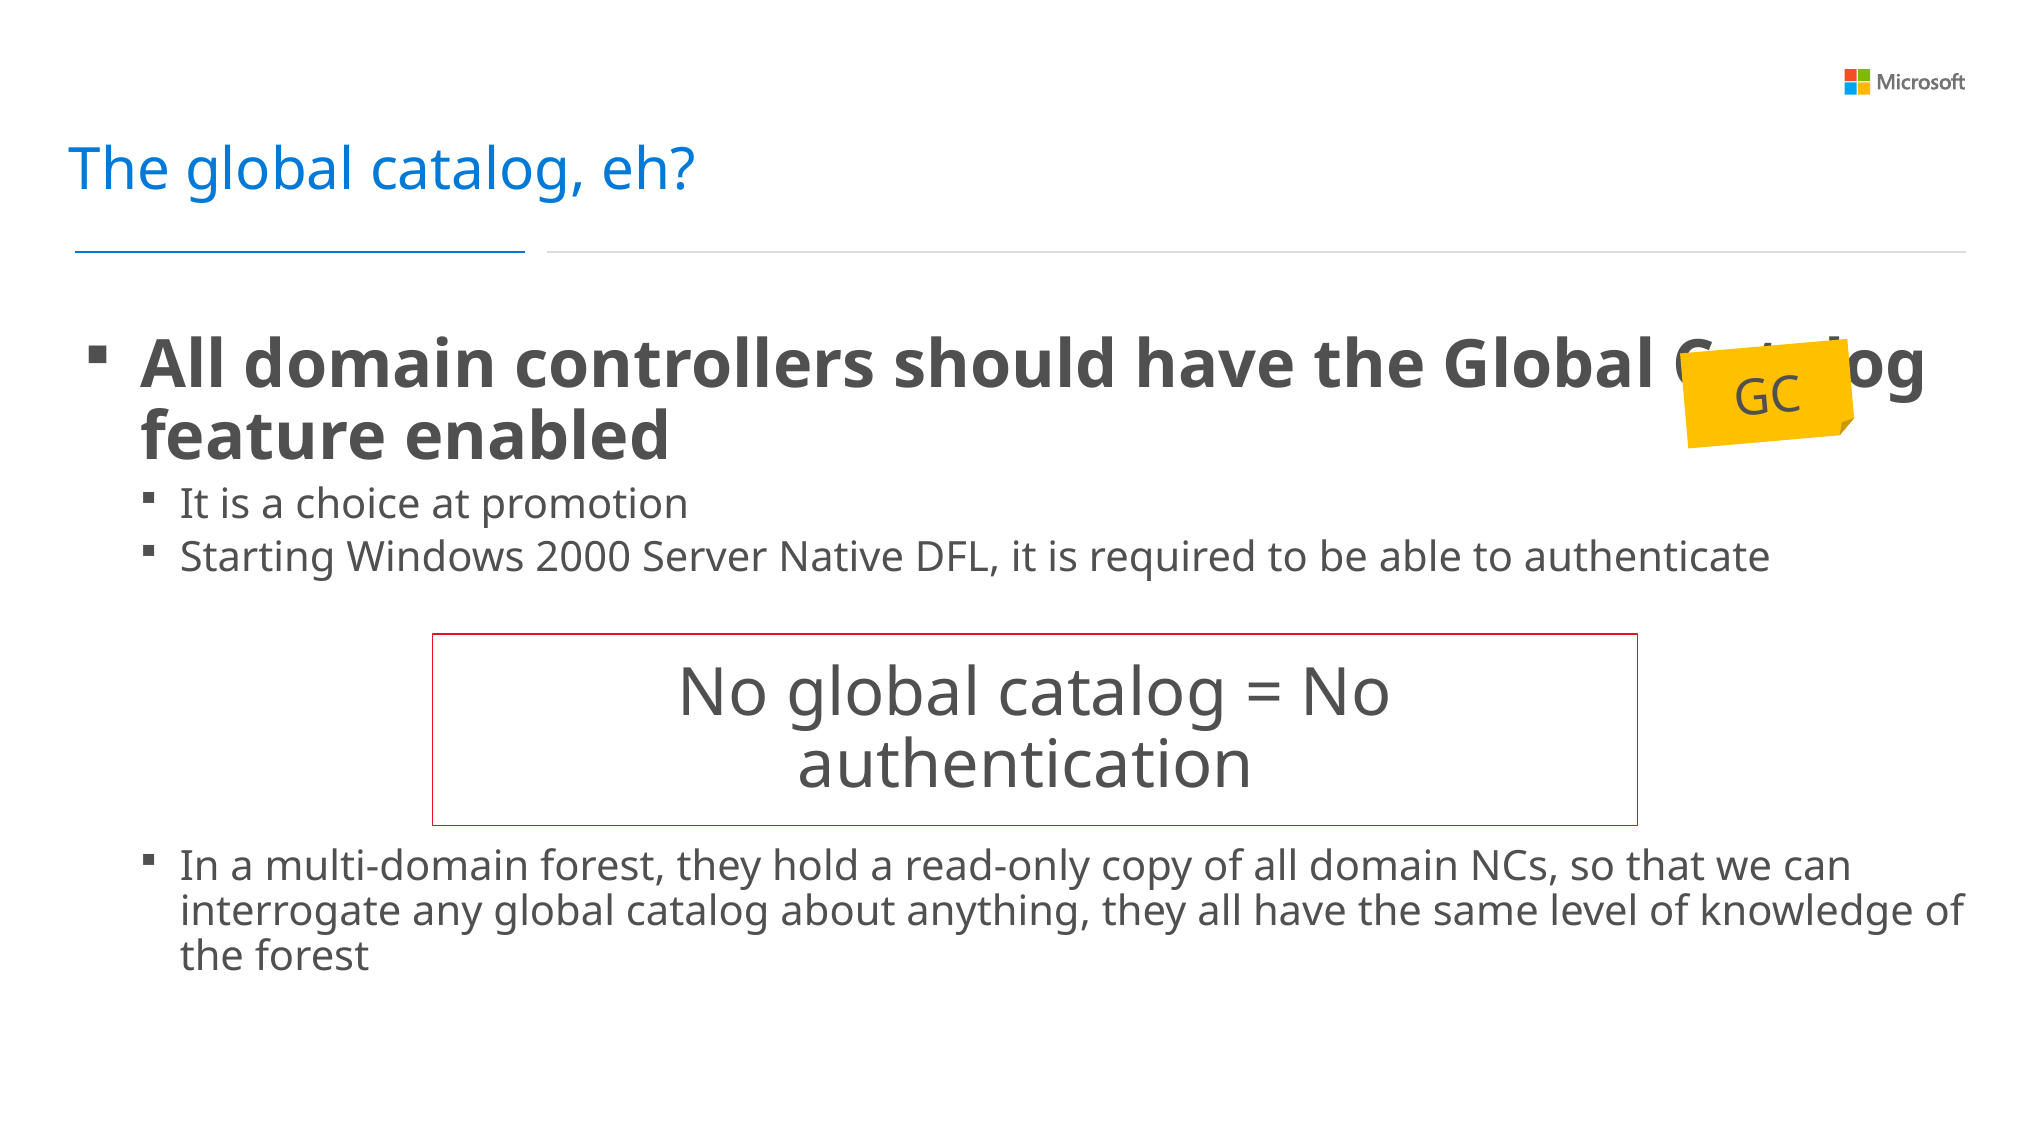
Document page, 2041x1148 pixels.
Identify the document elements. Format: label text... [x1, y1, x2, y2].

text_box All domain controllers should have the Global Catalog feature enabled It is a choice at promotion Starting Windows 2000 Server Native DFL, it is required to be able to authenticate In a multi-domain forest, they hold a read-only copy of all domain NCs, so that we can interrogate any global catalog about anything, they all have the same level of knowledge of the forest [60, 315, 2010, 1148]
text_box GC [1679, 338, 1855, 450]
text_box No global catalog = No authentication [432, 633, 1638, 826]
list The global catalog, eh? [45, 120, 1968, 200]
